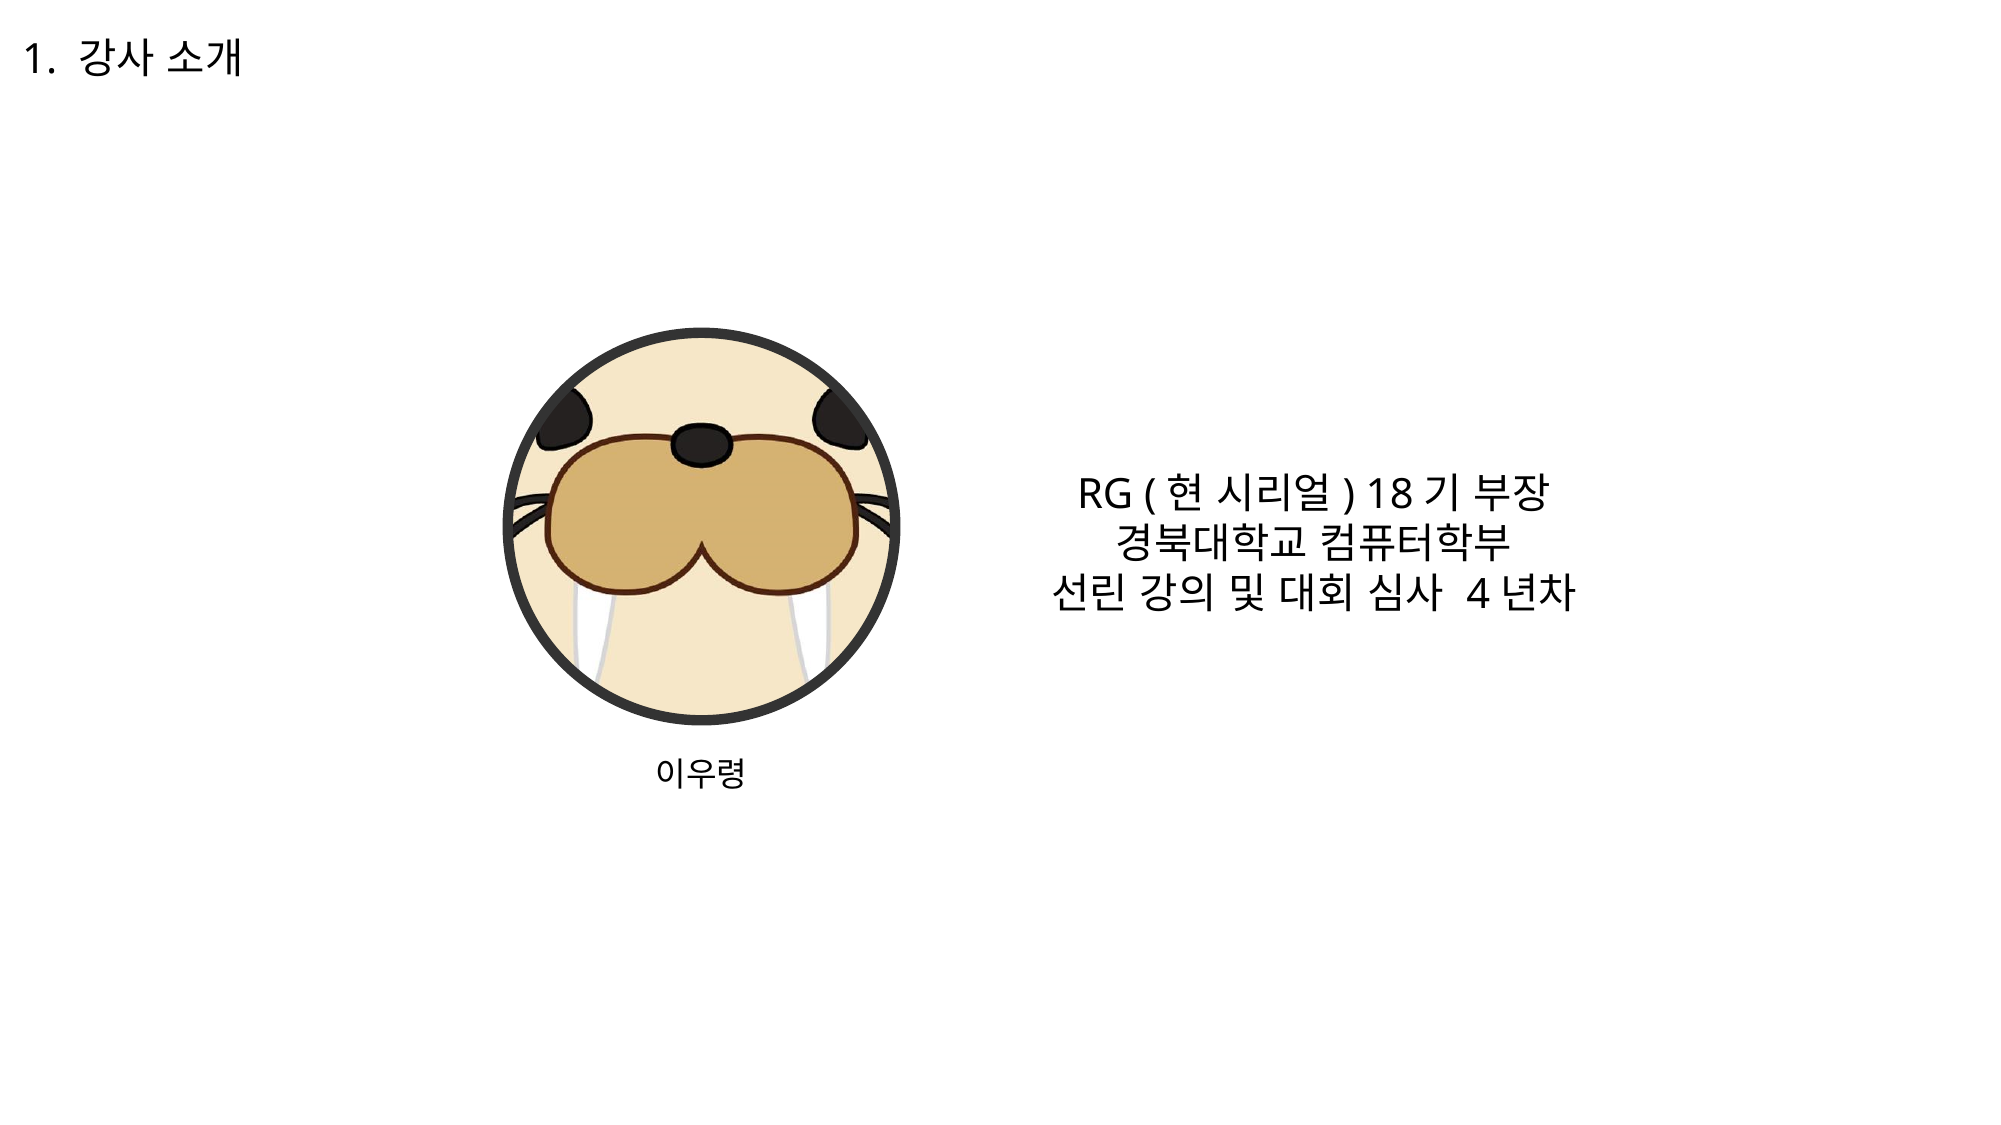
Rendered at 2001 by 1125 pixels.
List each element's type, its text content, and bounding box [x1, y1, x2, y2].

text_box RG (현 시리얼) 18기 부장 경북대학교 컴퓨터학부 선린 강의 및 대회 심사 4년차 [1036, 459, 1592, 624]
text_box 1. 강사 소개 [7, 24, 259, 90]
text_box 이우령 [640, 745, 763, 800]
picture [507, 332, 896, 721]
